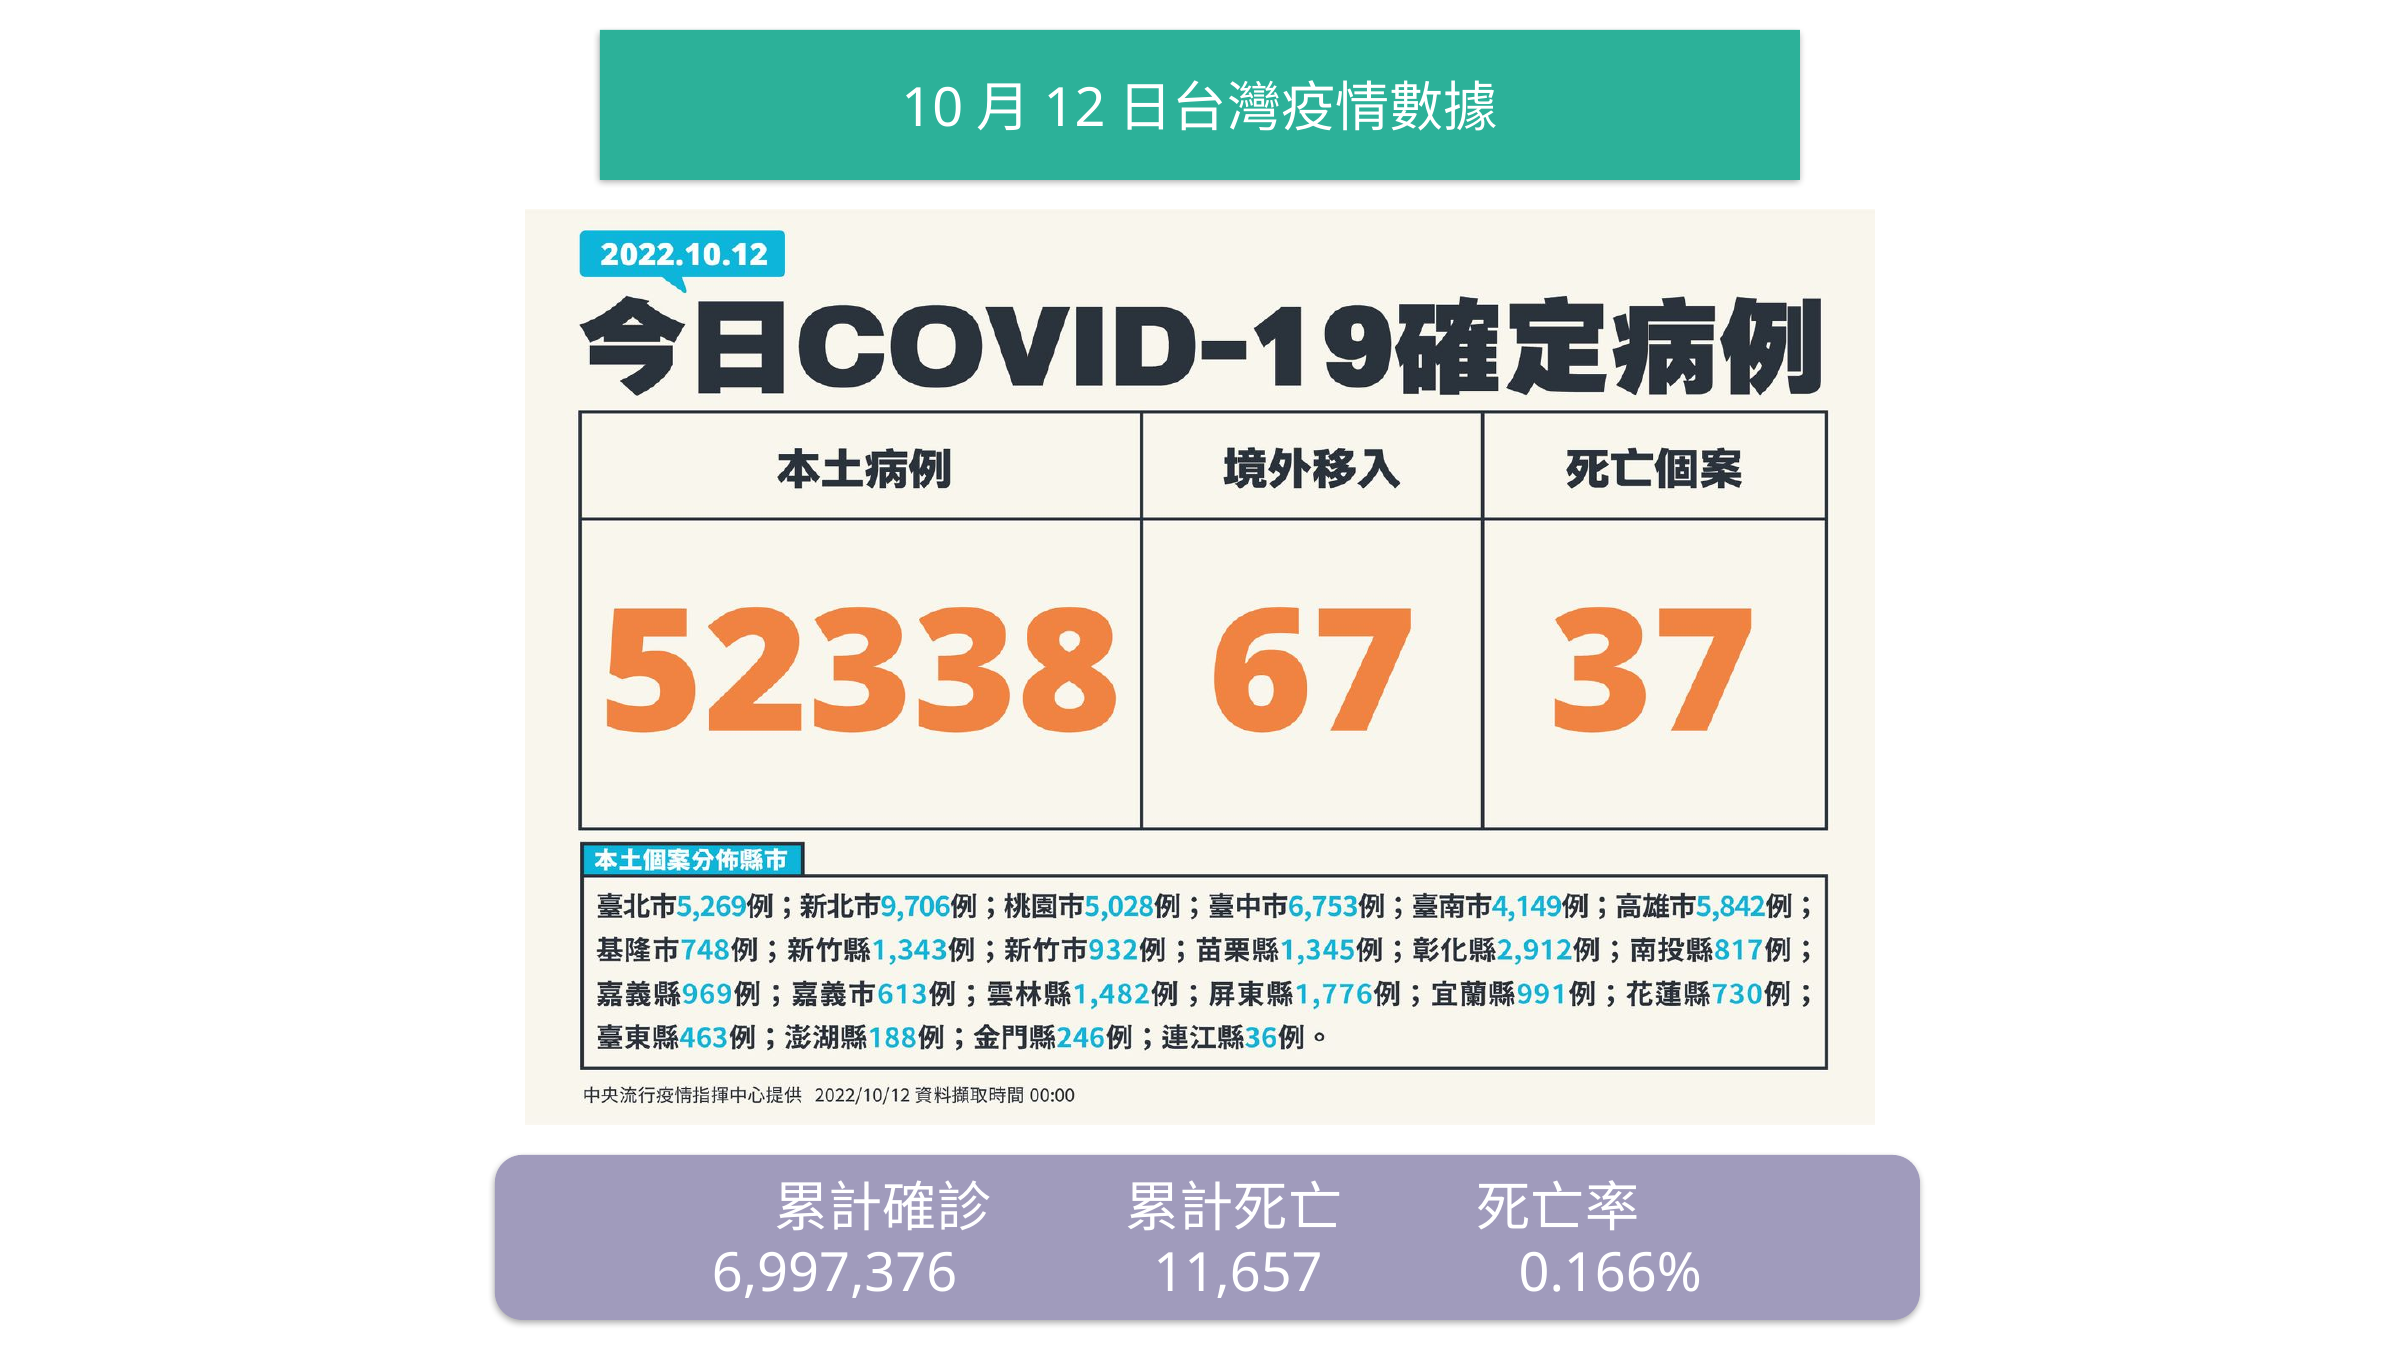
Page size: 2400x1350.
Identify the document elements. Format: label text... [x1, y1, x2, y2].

text_box 10月12日台灣疫情數據 [599, 29, 1801, 181]
text_box 累計確診 累計死亡 死亡率 6,997,376 11,657 0.166% [494, 1154, 1921, 1321]
picture [524, 209, 1876, 1126]
